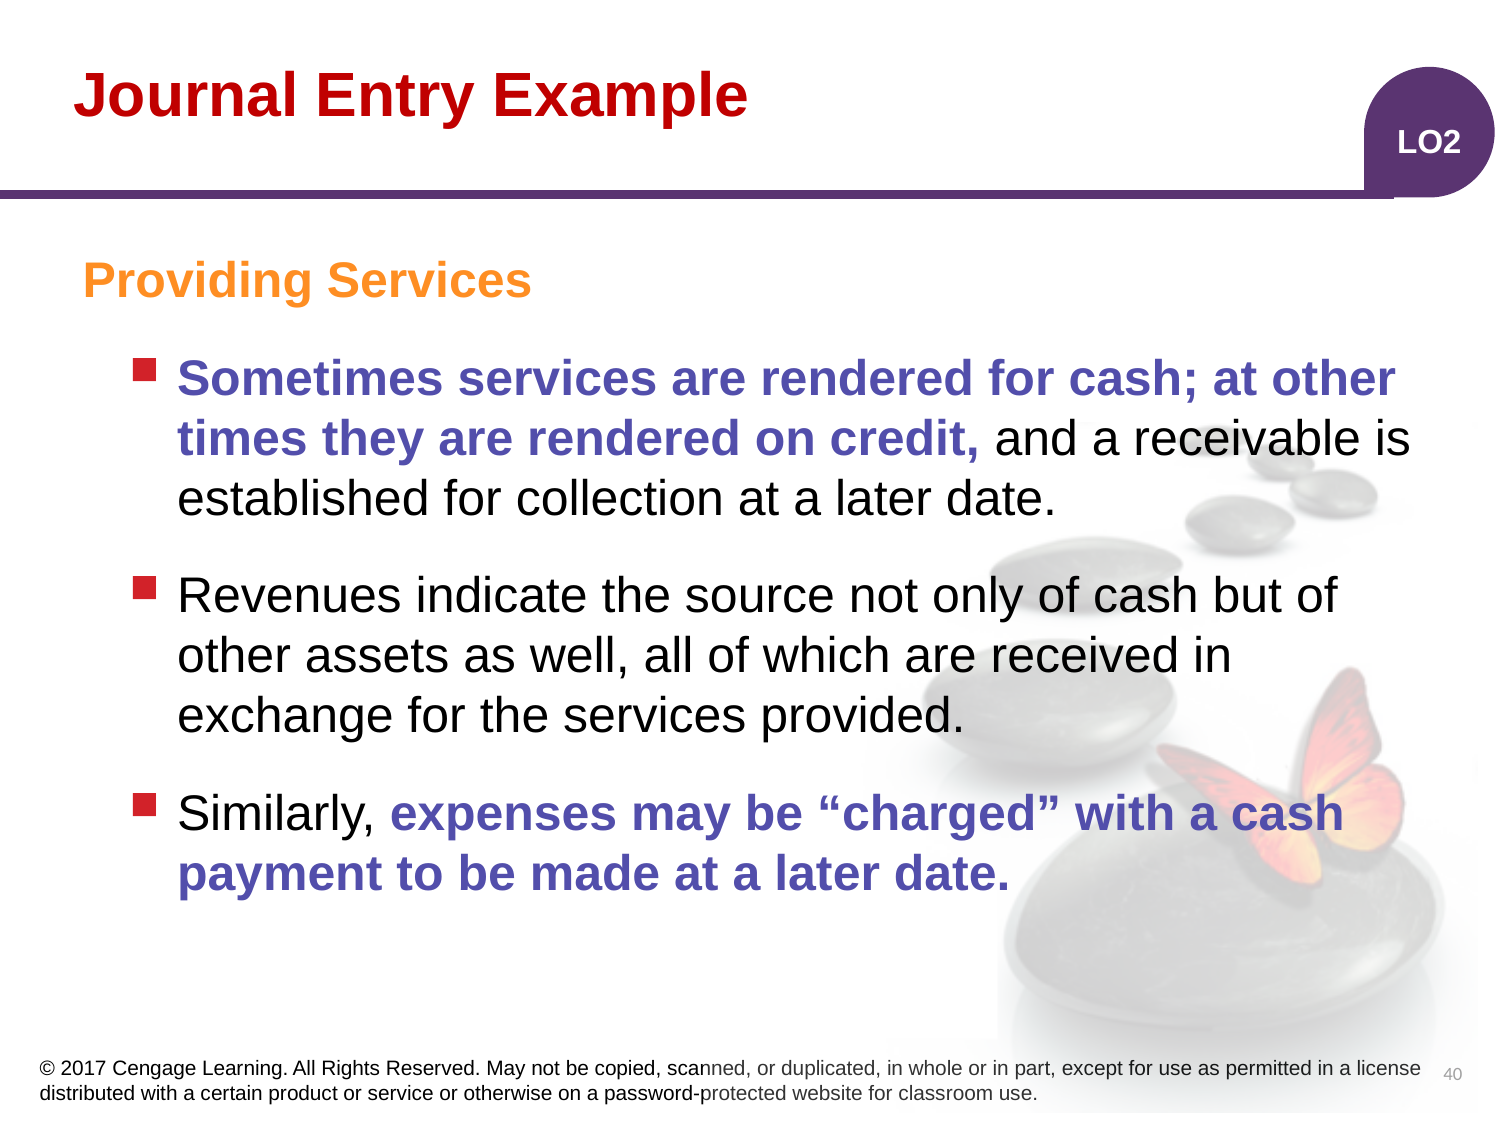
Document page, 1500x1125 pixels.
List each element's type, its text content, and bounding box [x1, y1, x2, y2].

picture [853, 1064, 863, 1075]
picture [868, 1085, 874, 1100]
picture [1084, 1064, 1093, 1075]
picture [704, 1064, 709, 1075]
picture [1011, 1089, 1020, 1100]
title Journal Entry Example [58, 40, 1365, 152]
picture [875, 1089, 885, 1100]
picture [999, 1089, 1008, 1100]
picture [1128, 1060, 1134, 1075]
picture [704, 1089, 711, 1100]
picture [776, 1085, 785, 1100]
picture [712, 1089, 718, 1100]
picture [965, 1089, 975, 1100]
picture [792, 1089, 807, 1100]
picture [793, 1064, 802, 1075]
picture [836, 1064, 847, 1075]
picture [1095, 1064, 1105, 1075]
picture [1062, 1064, 1072, 1075]
picture [936, 1064, 946, 1075]
picture [899, 1089, 908, 1100]
picture [852, 1089, 862, 1100]
picture [980, 1064, 986, 1075]
picture [1117, 1062, 1123, 1075]
picture [808, 1089, 818, 1100]
picture [886, 1089, 892, 1100]
picture [1015, 1064, 1025, 1079]
picture [805, 1064, 815, 1079]
picture [1074, 1064, 1083, 1075]
picture [936, 1089, 945, 1100]
picture [1106, 1064, 1116, 1079]
picture [976, 1089, 991, 1100]
picture [734, 1060, 743, 1075]
picture [864, 1060, 873, 1075]
picture [969, 1064, 979, 1075]
picture [1026, 1064, 1037, 1075]
picture [764, 1089, 774, 1100]
picture [723, 1064, 733, 1075]
picture [782, 1060, 791, 1075]
picture [1038, 1062, 1050, 1075]
picture [757, 1087, 763, 1100]
slide_number 40 [1139, 1042, 1478, 1103]
list Providing Services Sometimes services are rendered for cash; at other times they are rendered on credit, and a receivable is established for collection at a later date. Revenues indicate the source not only of cash but of other assets as well, all of which are received in exchange for the services provided. Similarly, expenses may be “charged” with a cash payment to be made at a later date. [58, 240, 1439, 1014]
picture [1021, 1089, 1031, 1100]
picture [946, 1089, 952, 1100]
picture [769, 1064, 775, 1075]
picture [825, 1064, 834, 1075]
picture [953, 1089, 963, 1100]
picture [1135, 1064, 1139, 1075]
text_box LO2 [1382, 112, 1477, 168]
picture [998, 1064, 1007, 1075]
picture [730, 1087, 736, 1100]
picture [819, 1085, 829, 1100]
picture [908, 1064, 923, 1075]
picture [846, 1062, 852, 1075]
picture [758, 1064, 768, 1075]
picture [736, 1089, 746, 1100]
picture [914, 1089, 934, 1100]
picture [831, 1089, 840, 1100]
picture [952, 1064, 962, 1075]
picture [712, 1064, 721, 1075]
picture [719, 1089, 729, 1100]
picture [924, 1060, 933, 1075]
picture [845, 1087, 851, 1100]
picture [748, 1089, 757, 1100]
picture [892, 1064, 901, 1075]
